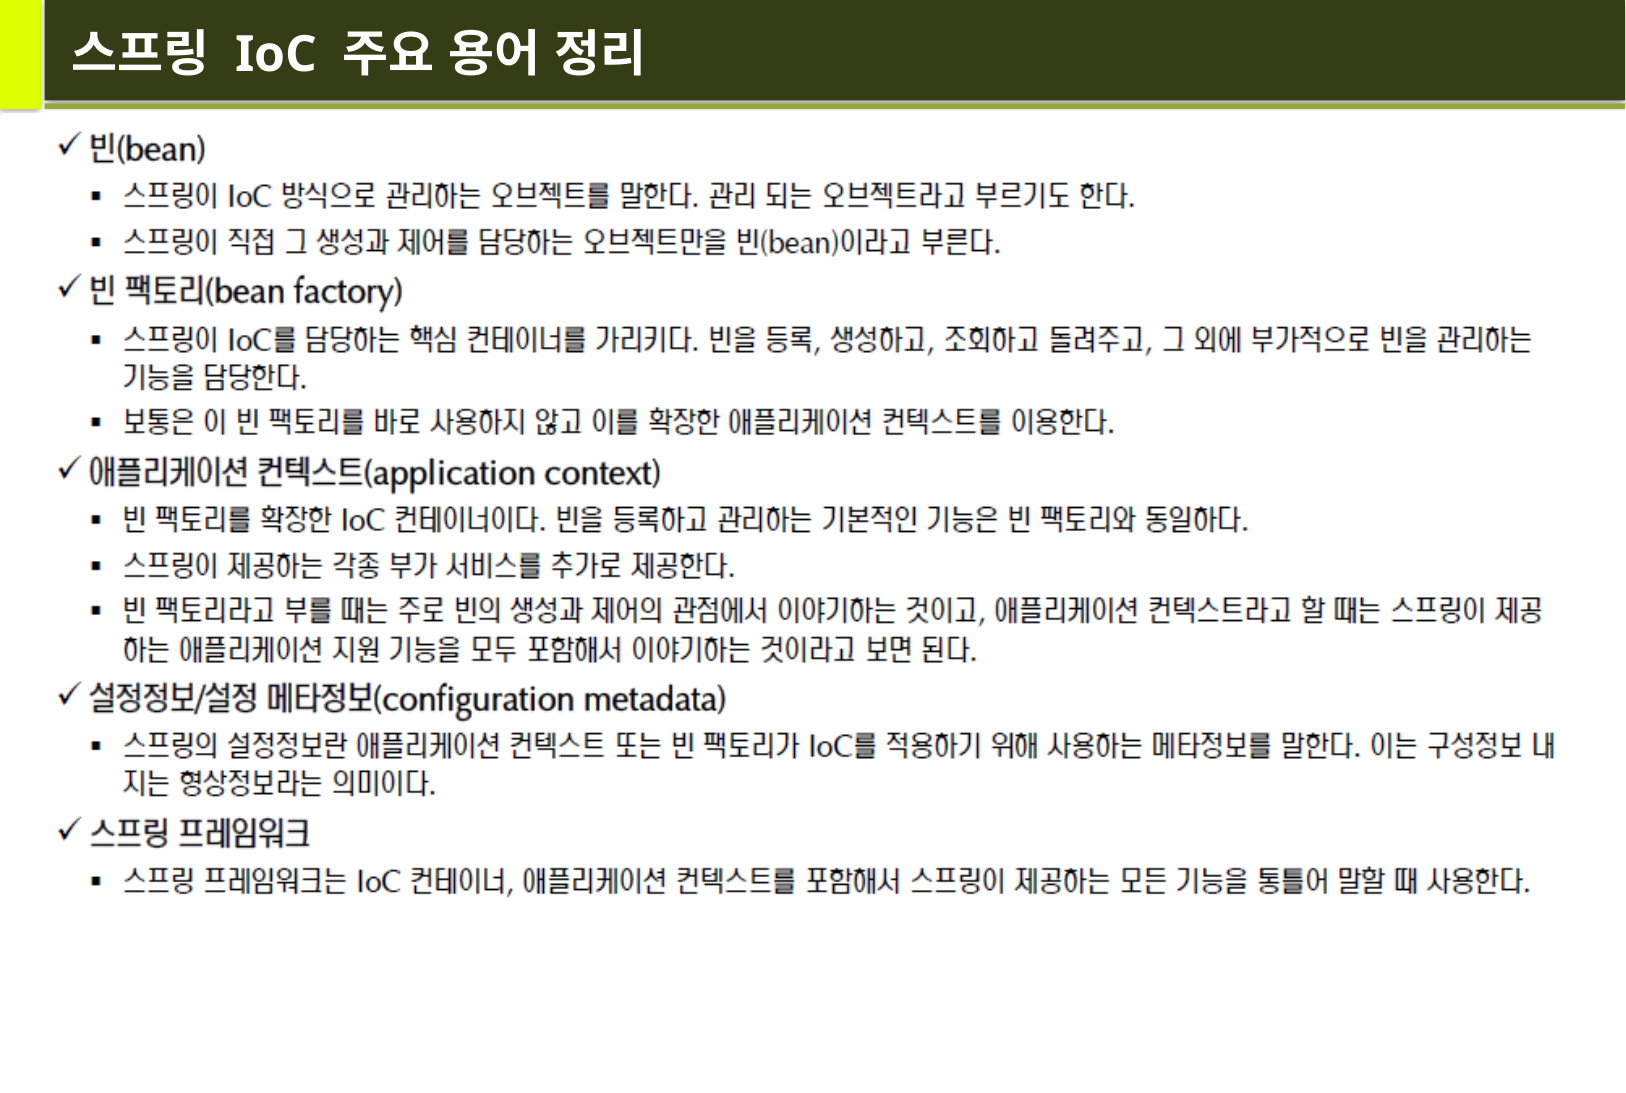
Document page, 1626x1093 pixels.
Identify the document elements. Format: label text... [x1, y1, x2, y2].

picture [2, 113, 1625, 913]
title 스프링 IoC 주요 용어 정리 [56, 0, 1604, 103]
